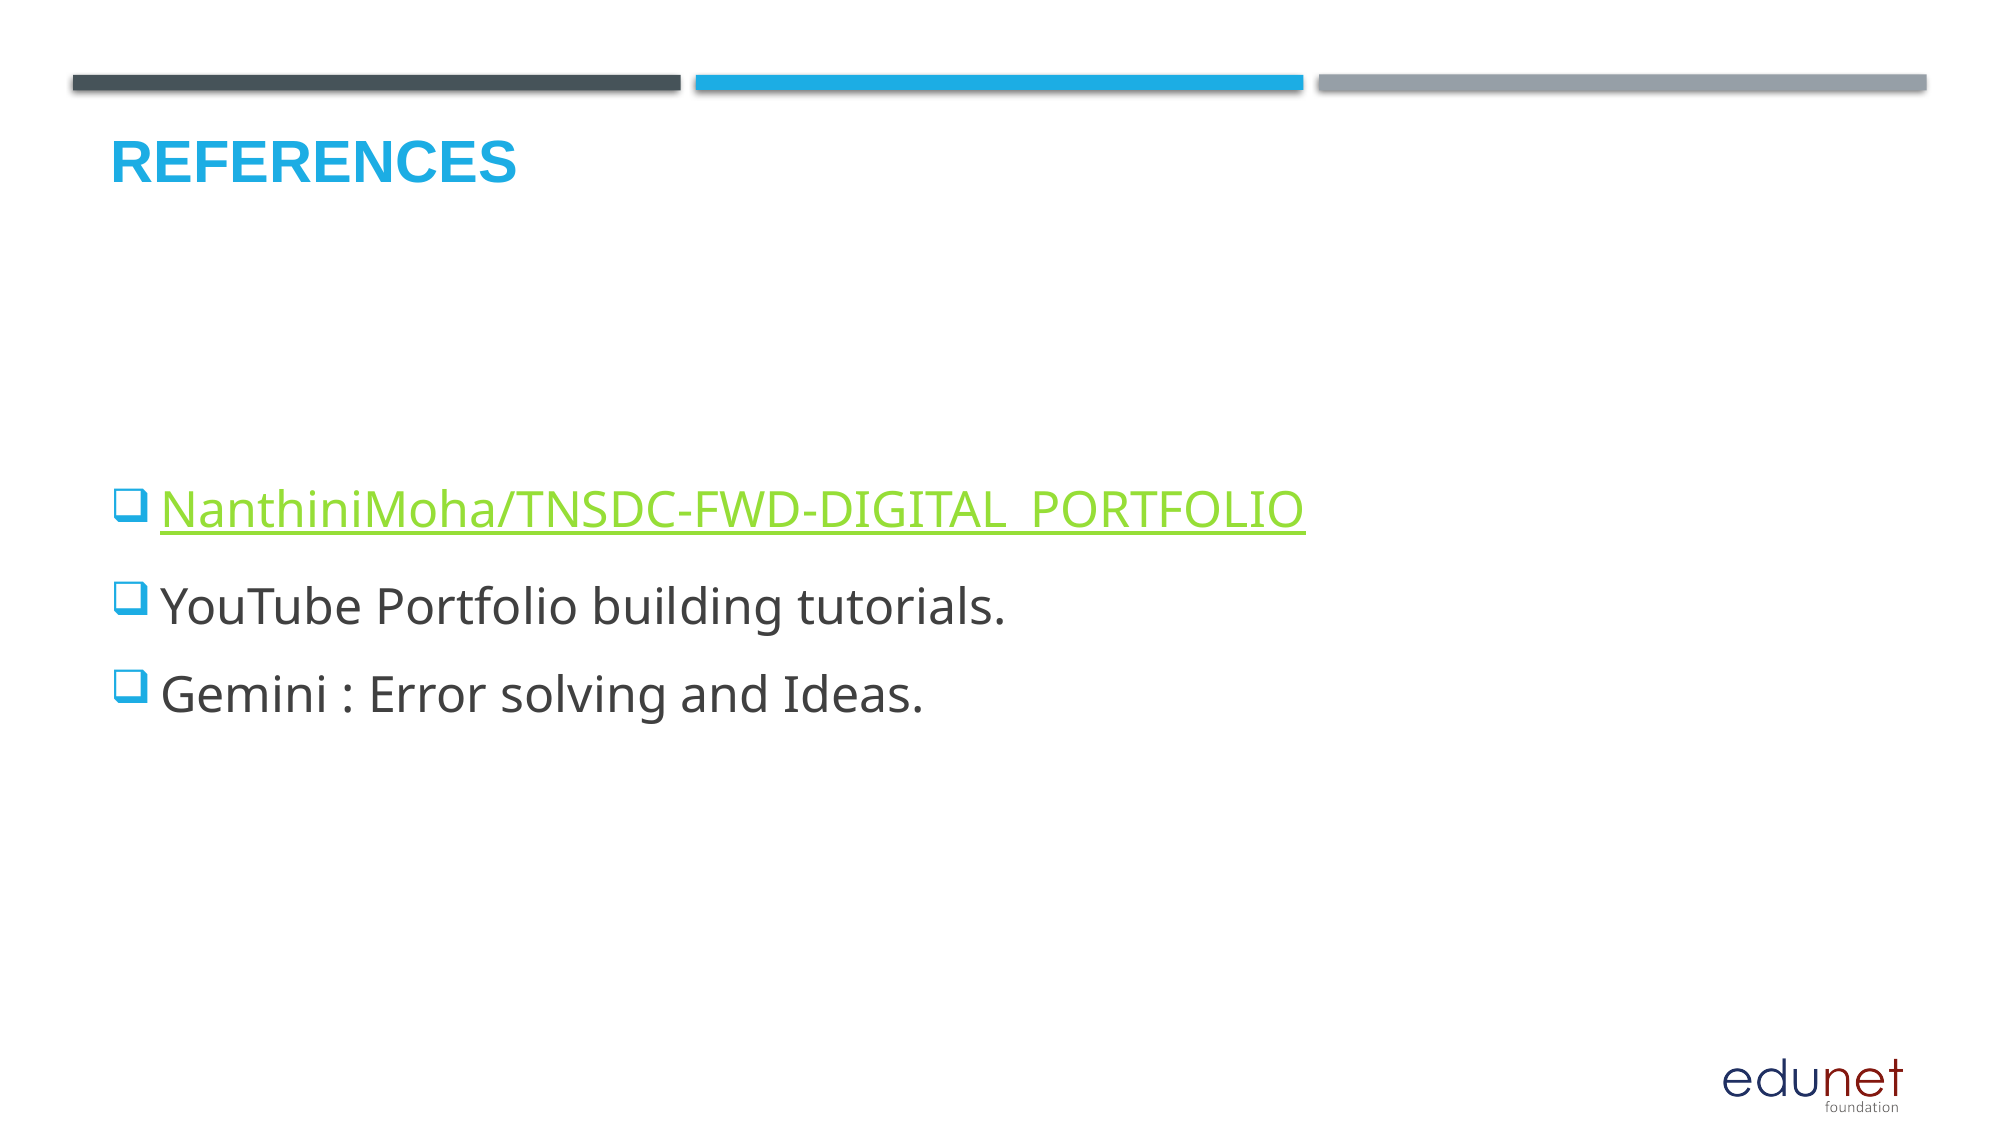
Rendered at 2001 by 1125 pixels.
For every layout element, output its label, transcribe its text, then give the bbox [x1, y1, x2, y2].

picture [1719, 1056, 1905, 1116]
title References [95, 115, 1905, 203]
list NanthiniMoha/TNSDC-FWD-DIGITAL_PORTFOLIO YouTube Portfolio building tutorials. Gemini : Error solving and Ideas. [95, 213, 1905, 981]
